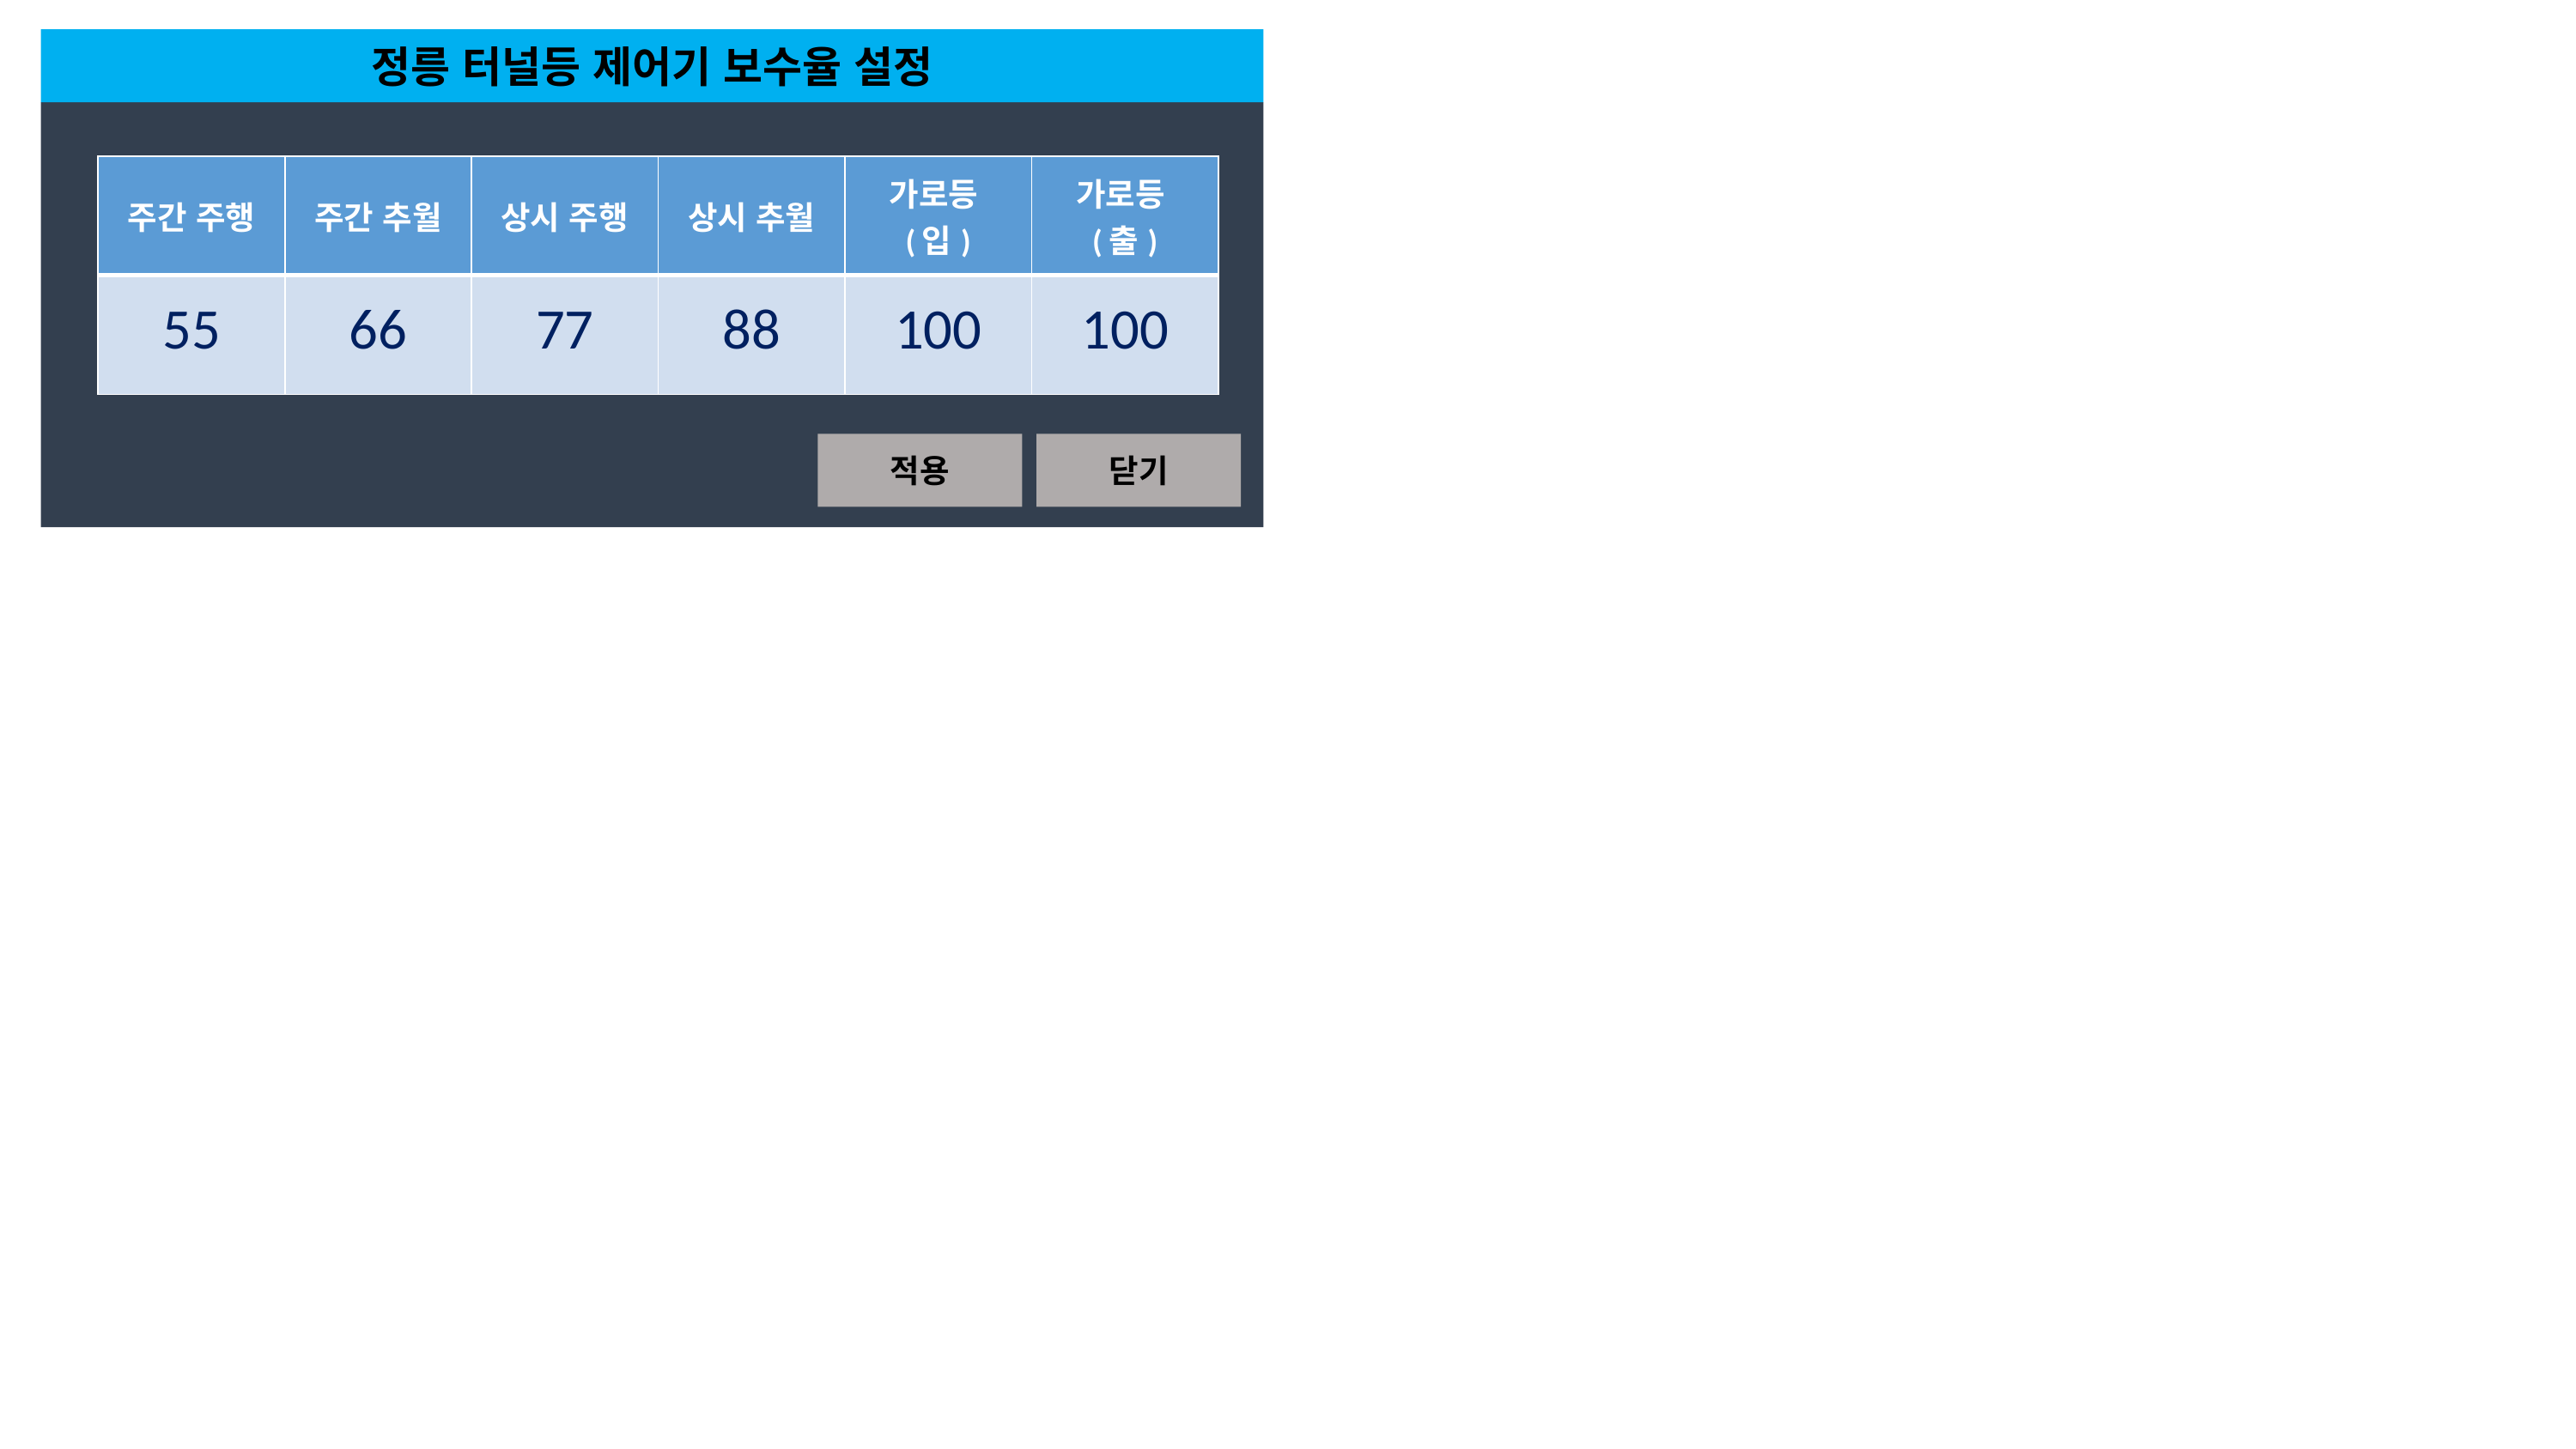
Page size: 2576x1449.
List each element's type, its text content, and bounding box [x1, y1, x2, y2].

text_box 적용 [817, 433, 1023, 507]
table_cell 100 [846, 277, 1031, 394]
table_cell 77 [472, 277, 658, 394]
table_cell 55 [99, 277, 284, 394]
table_header 주간 추월 [286, 157, 471, 273]
table_header 가로등(출) [1032, 157, 1218, 273]
table_header 가로등(입) [846, 157, 1031, 273]
table_header 주간 주행 [99, 157, 284, 273]
table_cell 66 [286, 277, 471, 394]
text_box 정릉 터널등 제어기 보수율 설정 [40, 28, 1264, 103]
table_cell 100 [1032, 277, 1218, 394]
table_cell 88 [659, 277, 844, 394]
table_header 상시 주행 [472, 157, 658, 273]
text_box [40, 103, 1264, 528]
text_box 닫기 [1036, 433, 1242, 507]
table_header 상시 추월 [659, 157, 844, 273]
